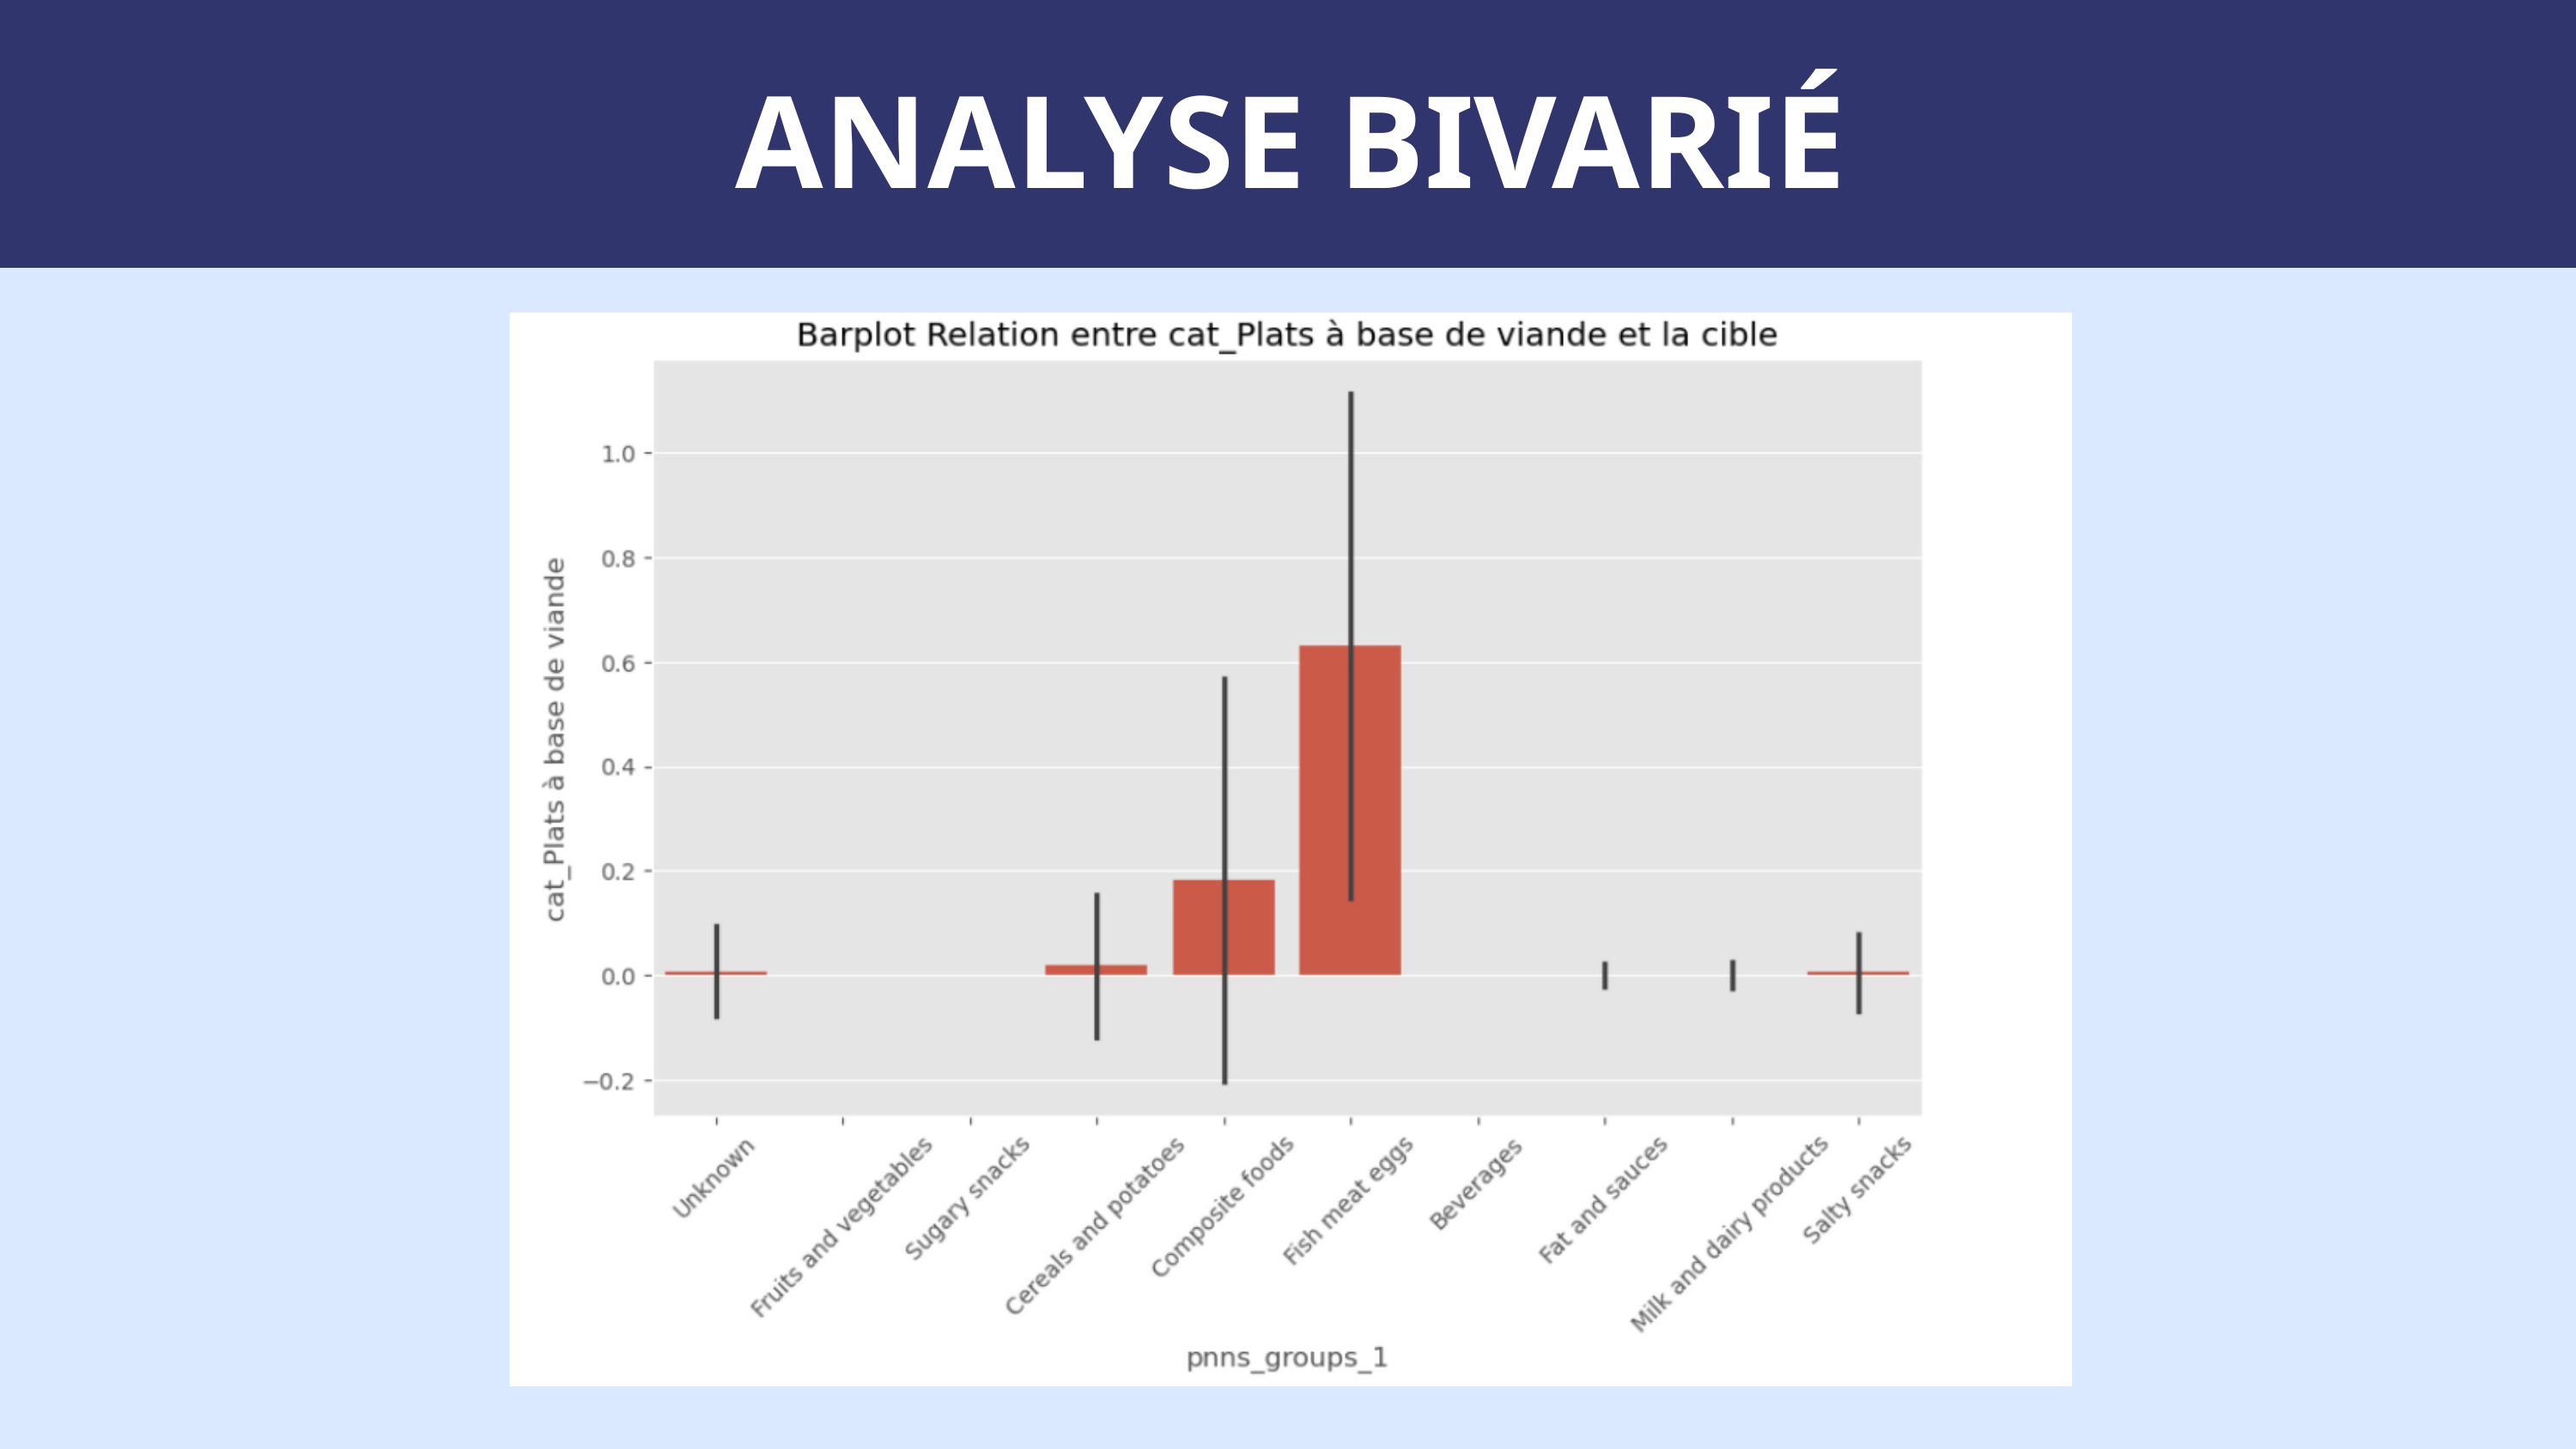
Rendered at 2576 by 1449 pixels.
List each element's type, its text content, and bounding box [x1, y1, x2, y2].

text_box [509, 336, 2073, 1386]
text_box ANALYSE BIVARIÉ [496, 278, 2085, 336]
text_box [0, 0, 2576, 269]
